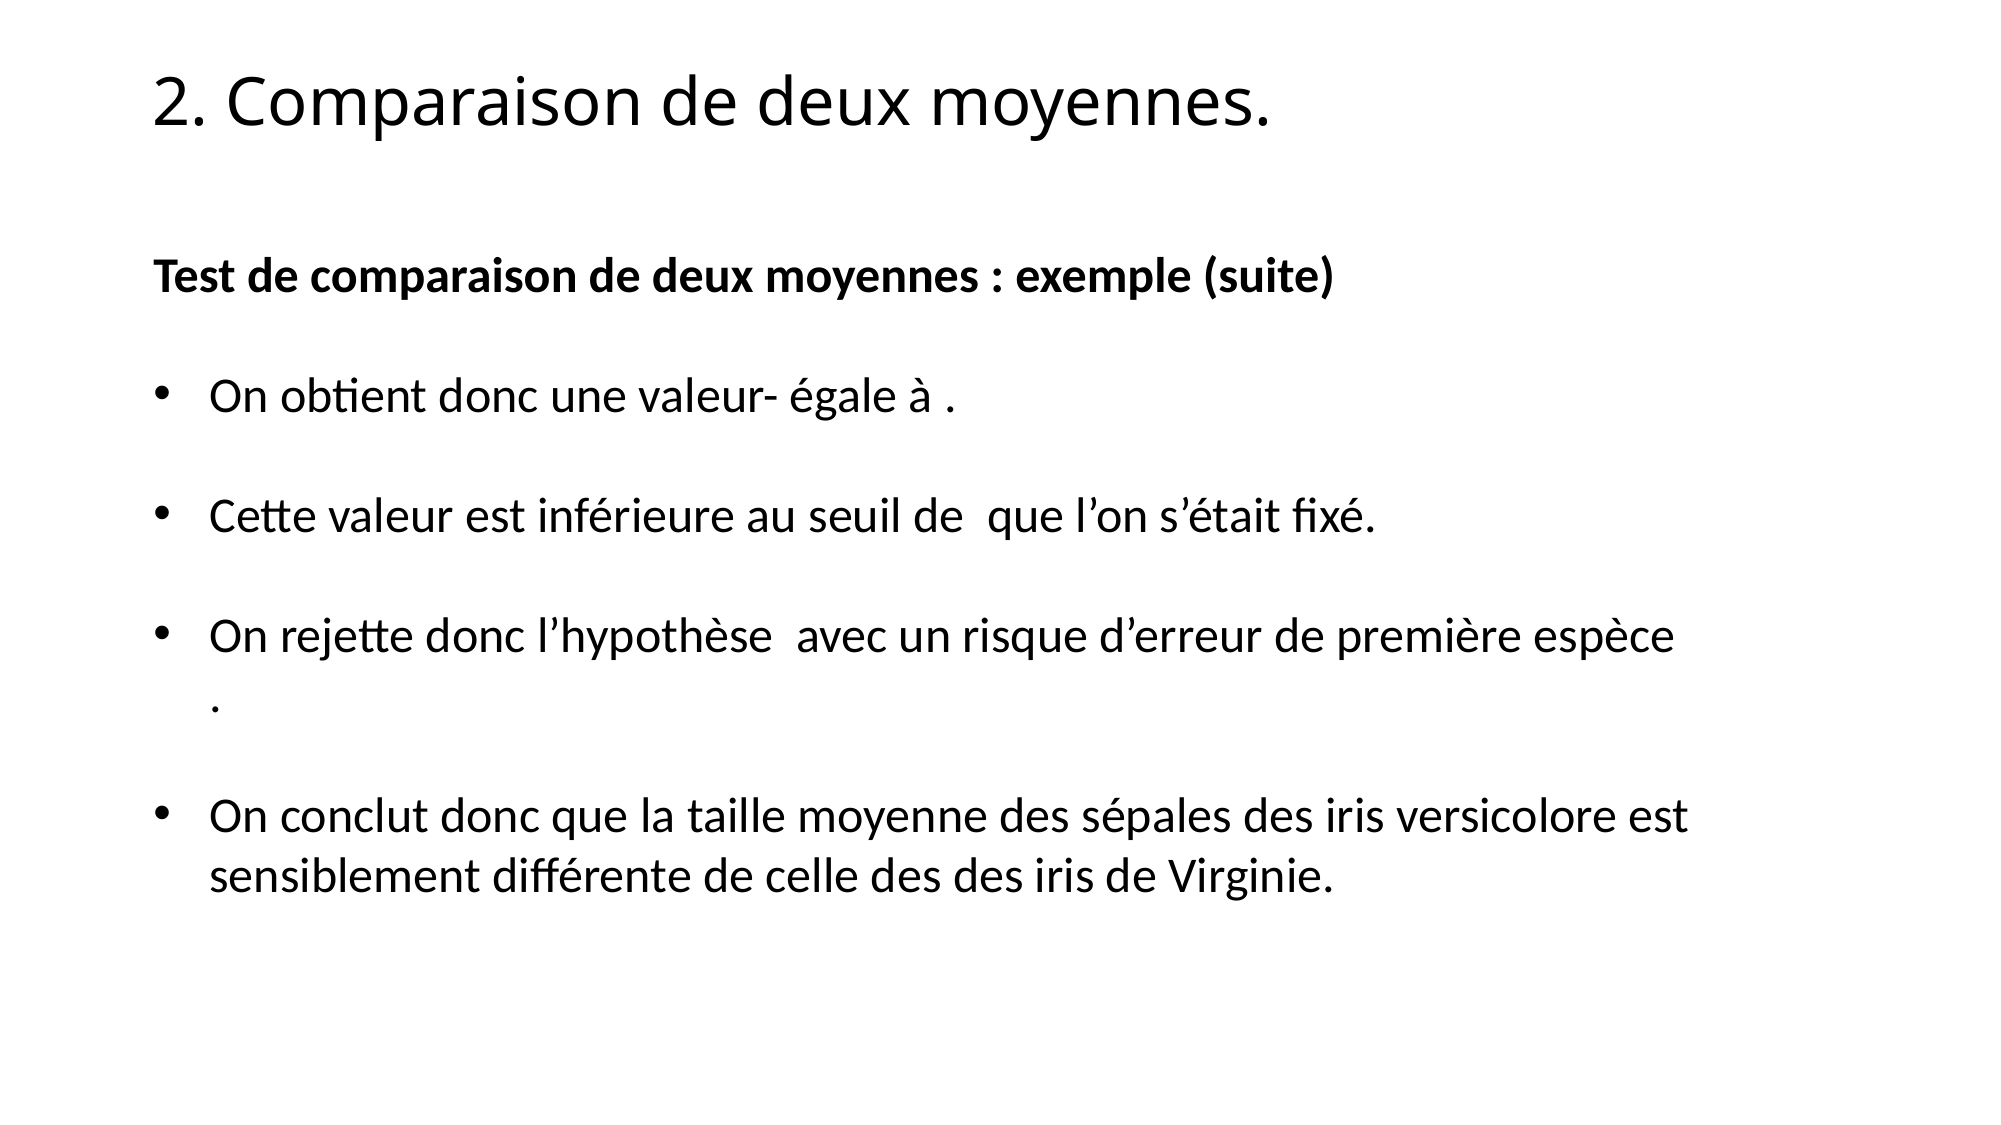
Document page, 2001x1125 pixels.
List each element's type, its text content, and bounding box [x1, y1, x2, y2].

text_box 2. Comparaison de deux moyennes. [137, 59, 1863, 155]
